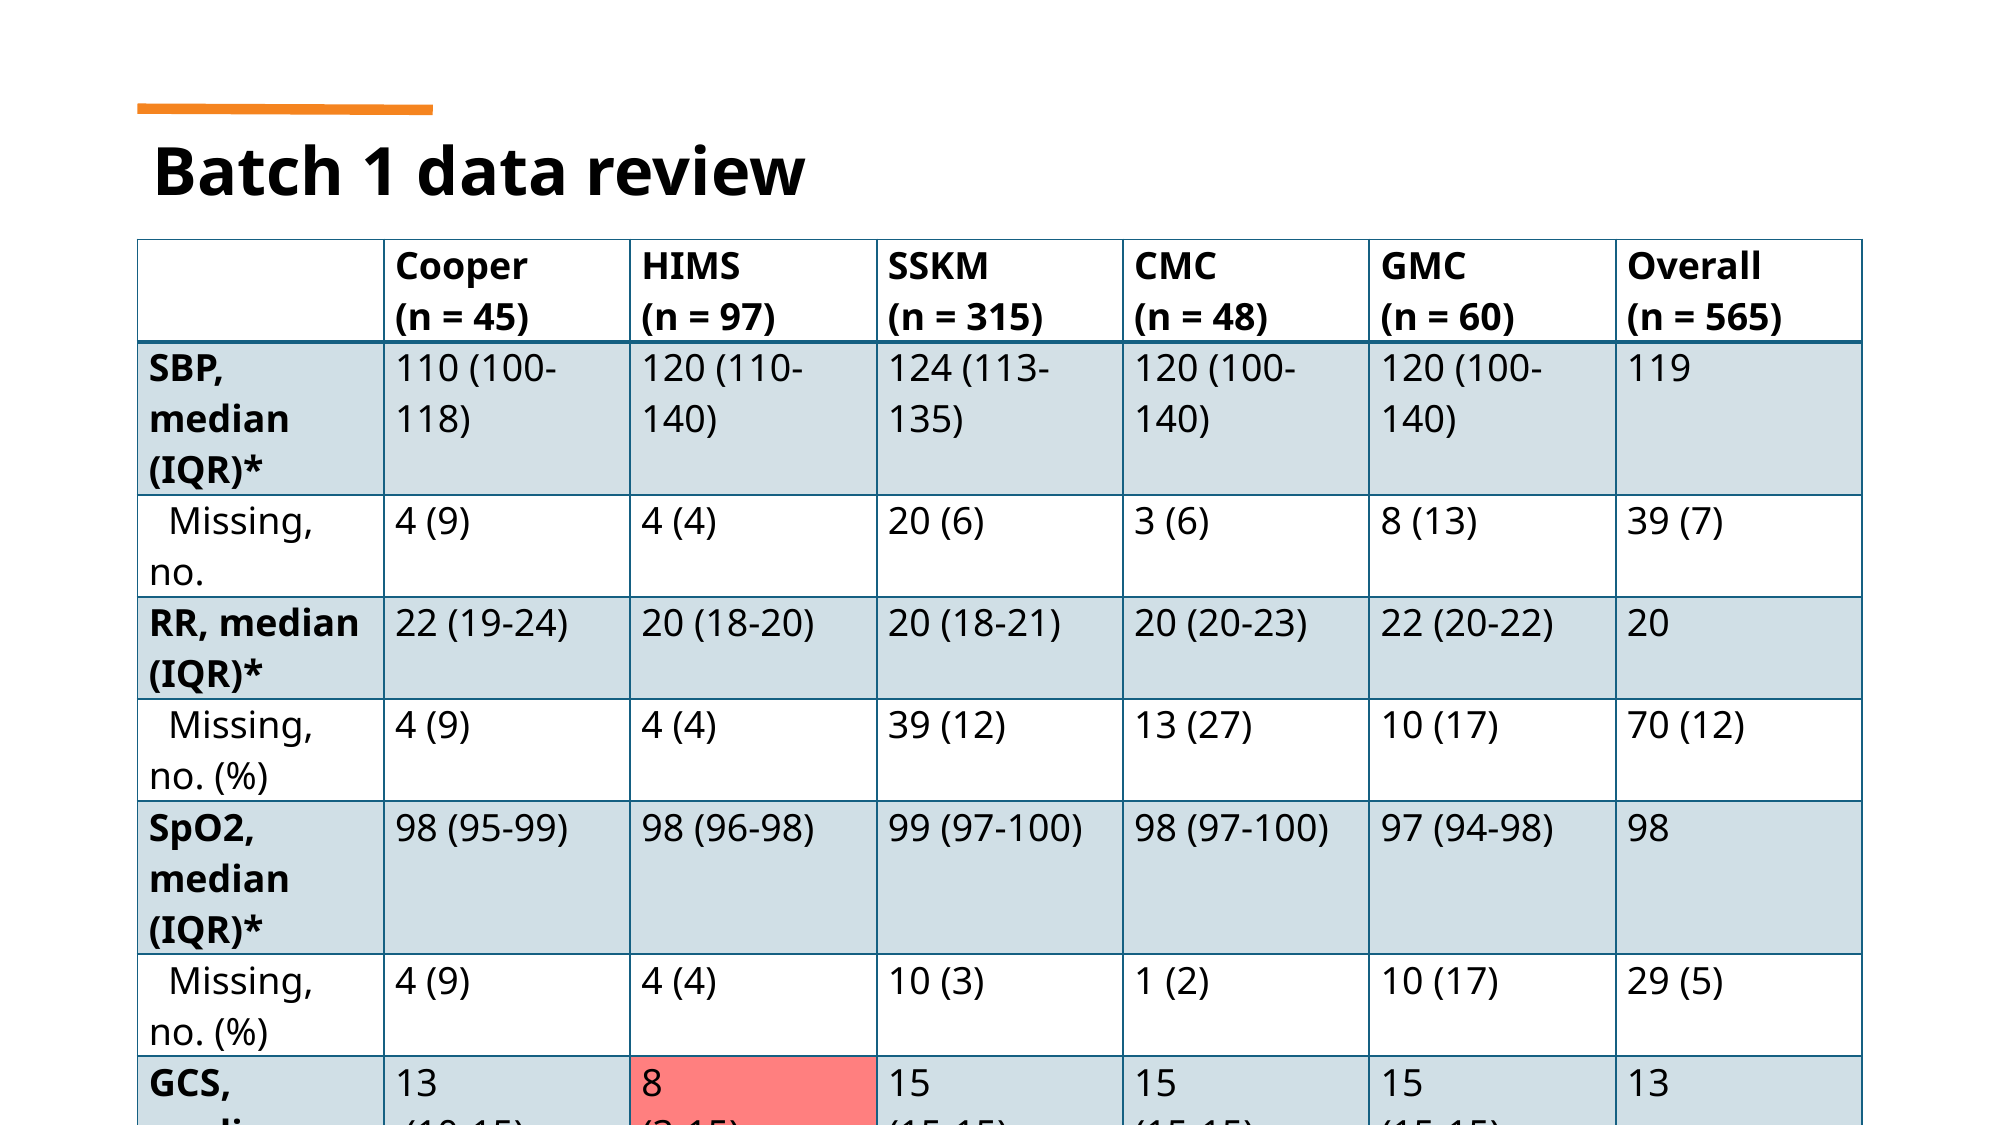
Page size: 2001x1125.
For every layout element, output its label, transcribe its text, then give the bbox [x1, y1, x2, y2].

table_cell Missing, no. (%) [138, 955, 383, 1055]
table_cell 98 (96-98) [631, 802, 876, 953]
table_cell 98 (97-100) [1124, 802, 1368, 953]
table_cell 15 (15-15) [1370, 1057, 1615, 1125]
table_cell 22 (20-22) [1370, 598, 1615, 698]
table_cell SBP, median (IQR)* [138, 344, 383, 494]
table_header SSKM (n = 315) [878, 240, 1122, 340]
table_cell 10 (3) [878, 955, 1122, 1055]
table_cell 4 (9) [385, 955, 629, 1055]
table_cell 8 (3-15) [631, 1057, 876, 1125]
table_cell 15 (15-15) [1124, 1057, 1368, 1125]
table_cell 110 (100-118) [385, 344, 629, 494]
table_header GMC (n = 60) [1370, 240, 1615, 340]
table_cell 10 (17) [1370, 700, 1615, 800]
table_cell 3 (6) [1124, 496, 1368, 596]
table_cell 98 [1617, 802, 1861, 953]
table_cell 4 (4) [631, 955, 876, 1055]
table_cell 120 (100-140) [1370, 344, 1615, 494]
title Batch 1 data review [137, 0, 1000, 218]
table_cell 13 (10-15) [385, 1057, 629, 1125]
table_cell 39 (7) [1617, 496, 1861, 596]
table_cell 20 (18-21) [878, 598, 1122, 698]
table_cell 120 (100-140) [1124, 344, 1368, 494]
table_cell 119 [1617, 344, 1861, 494]
table_cell 8 (13) [1370, 496, 1615, 596]
table_cell 4 (9) [385, 700, 629, 800]
table_cell 29 (5) [1617, 955, 1861, 1055]
table_cell 1 (2) [1124, 955, 1368, 1055]
table_cell 39 (12) [878, 700, 1122, 800]
table_cell 124 (113-135) [878, 344, 1122, 494]
table_cell 99 (97-100) [878, 802, 1122, 953]
table_cell 15 (15-15) [878, 1057, 1122, 1125]
table_cell 20 [1617, 598, 1861, 698]
table_cell GCS, median (IQR)* [138, 1057, 383, 1125]
table_cell 20 (18-20) [631, 598, 876, 698]
table_cell 13 [1617, 1057, 1861, 1125]
table_header Overall (n = 565) [1617, 240, 1861, 340]
table_cell 4 (4) [631, 700, 876, 800]
table_cell 4 (9) [385, 496, 629, 596]
table_cell 20 (20-23) [1124, 598, 1368, 698]
table_header [138, 240, 383, 340]
table_cell 22 (19-24) [385, 598, 629, 698]
table_cell 97 (94-98) [1370, 802, 1615, 953]
table_cell 13 (27) [1124, 700, 1368, 800]
table_header Cooper (n = 45) [385, 240, 629, 340]
table_header CMC (n = 48) [1124, 240, 1368, 340]
table_cell 98 (95-99) [385, 802, 629, 953]
table_cell RR, median (IQR)* [138, 598, 383, 698]
table_header HIMS (n = 97) [631, 240, 876, 340]
table_cell 120 (110-140) [631, 344, 876, 494]
table_cell SpO2, median (IQR)* [138, 802, 383, 953]
table_cell 70 (12) [1617, 700, 1861, 800]
table_cell 4 (4) [631, 496, 876, 596]
table_cell Missing, no. [138, 496, 383, 596]
table_cell Missing, no. (%) [138, 700, 383, 800]
table_cell 20 (6) [878, 496, 1122, 596]
table_cell 10 (17) [1370, 955, 1615, 1055]
